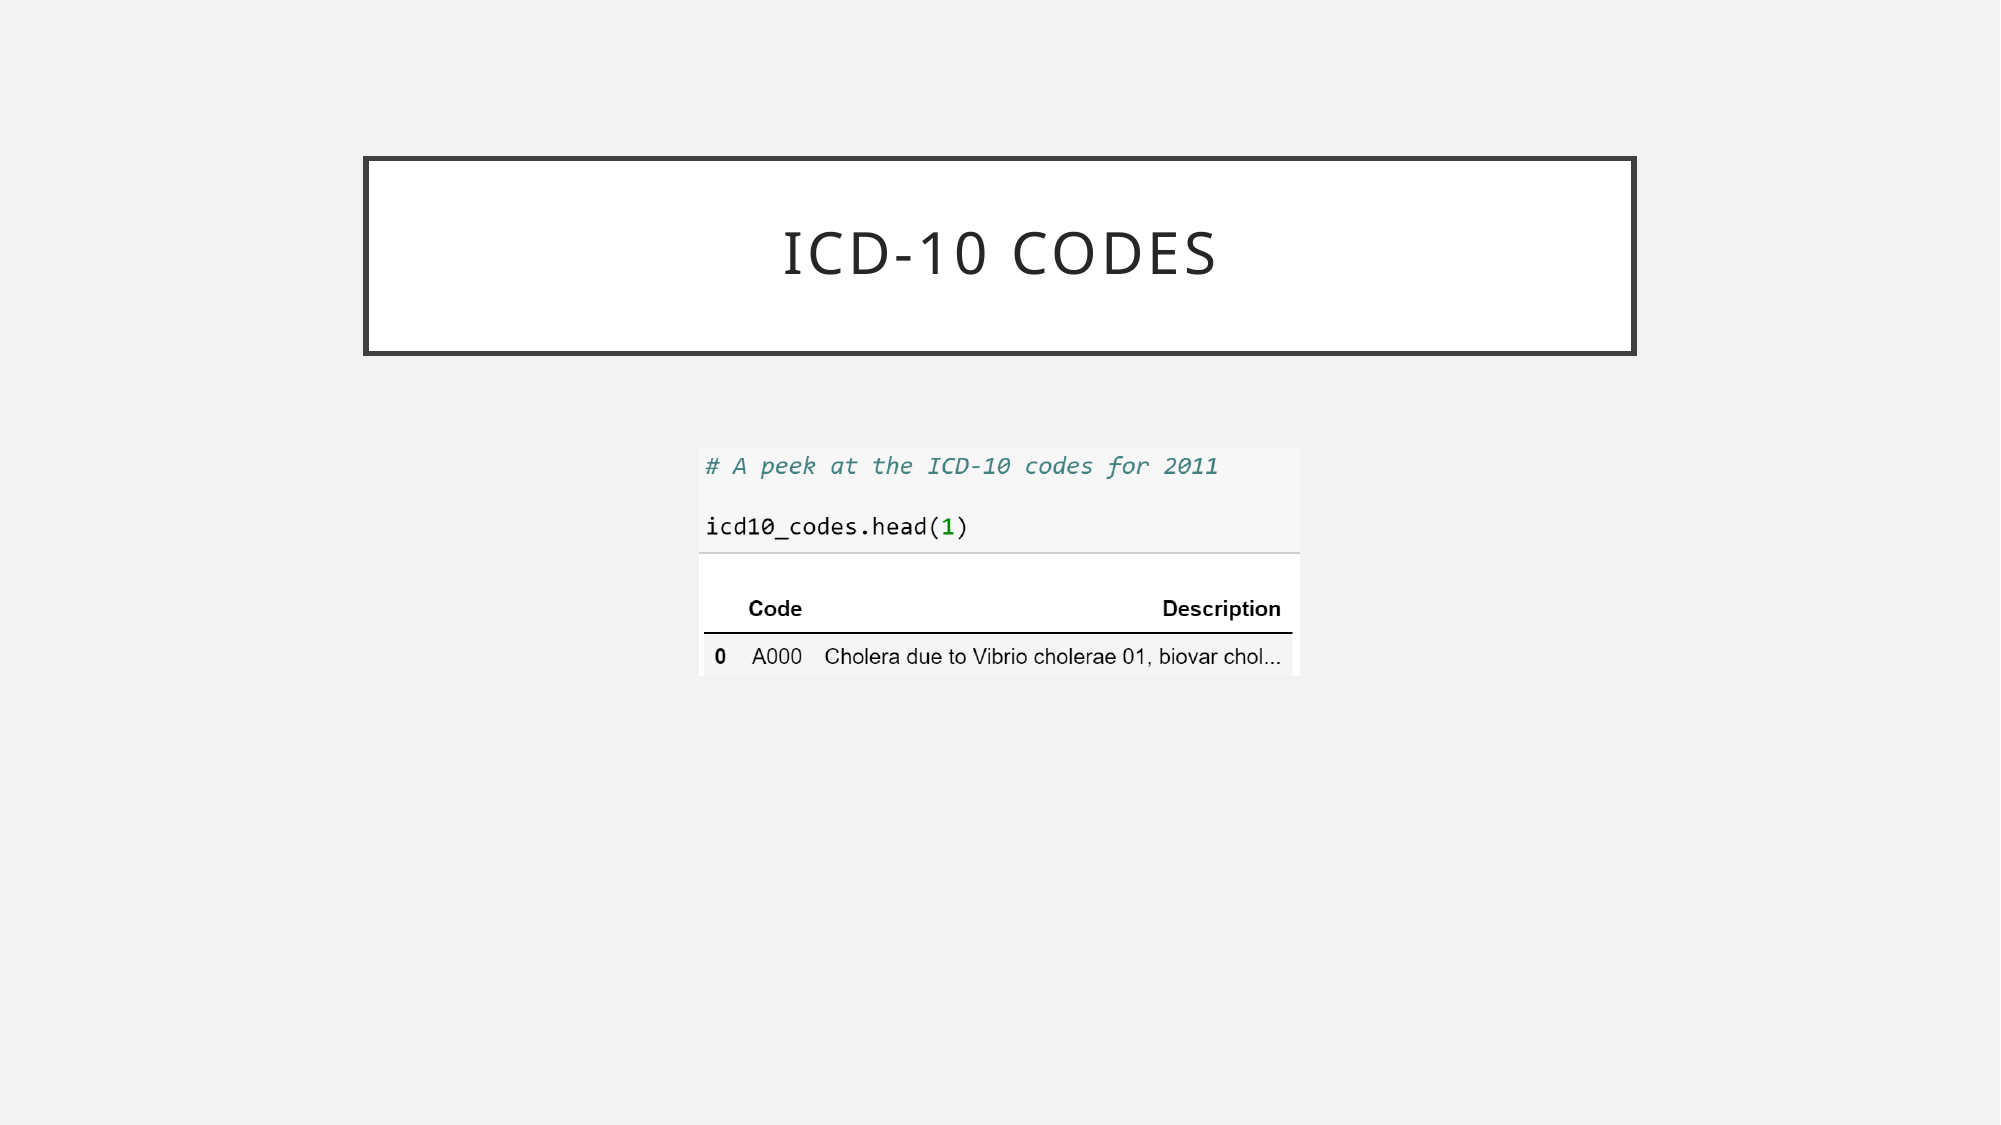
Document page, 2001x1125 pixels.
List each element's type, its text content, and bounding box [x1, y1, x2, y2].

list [699, 448, 1300, 676]
title Icd-10 codes [363, 156, 1637, 356]
